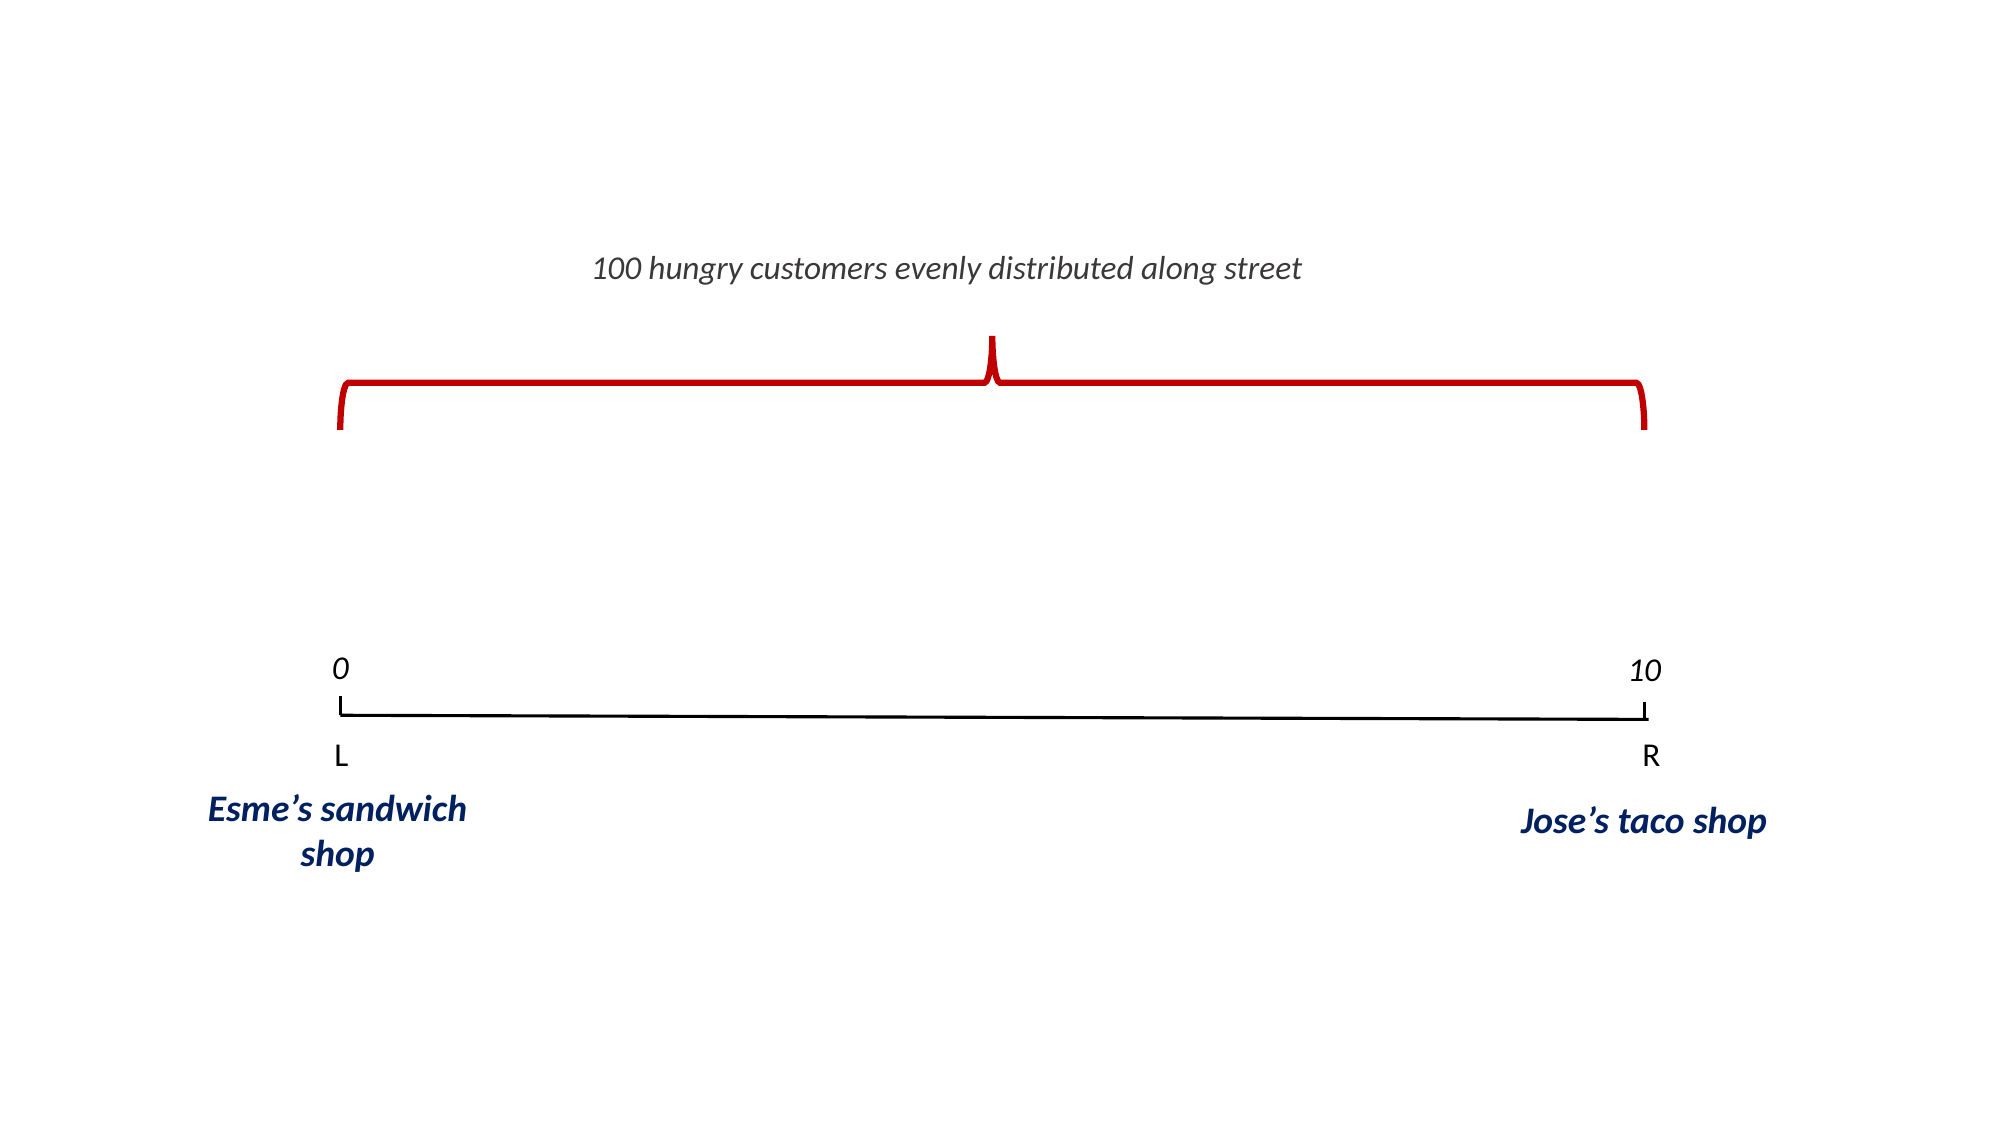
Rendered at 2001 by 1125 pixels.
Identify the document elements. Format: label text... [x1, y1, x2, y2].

text_box 100 hungry customers evenly distributed along street [576, 239, 1413, 294]
text_box 10 [1610, 640, 1678, 696]
text_box L [319, 725, 361, 776]
text_box Esme’s sandwich shop [176, 776, 499, 882]
text_box 0 [306, 638, 374, 694]
text_box Jose’s taco shop [1483, 788, 1806, 848]
text_box R [1627, 725, 1693, 781]
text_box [340, 715, 1644, 720]
text_box [339, 335, 1645, 430]
